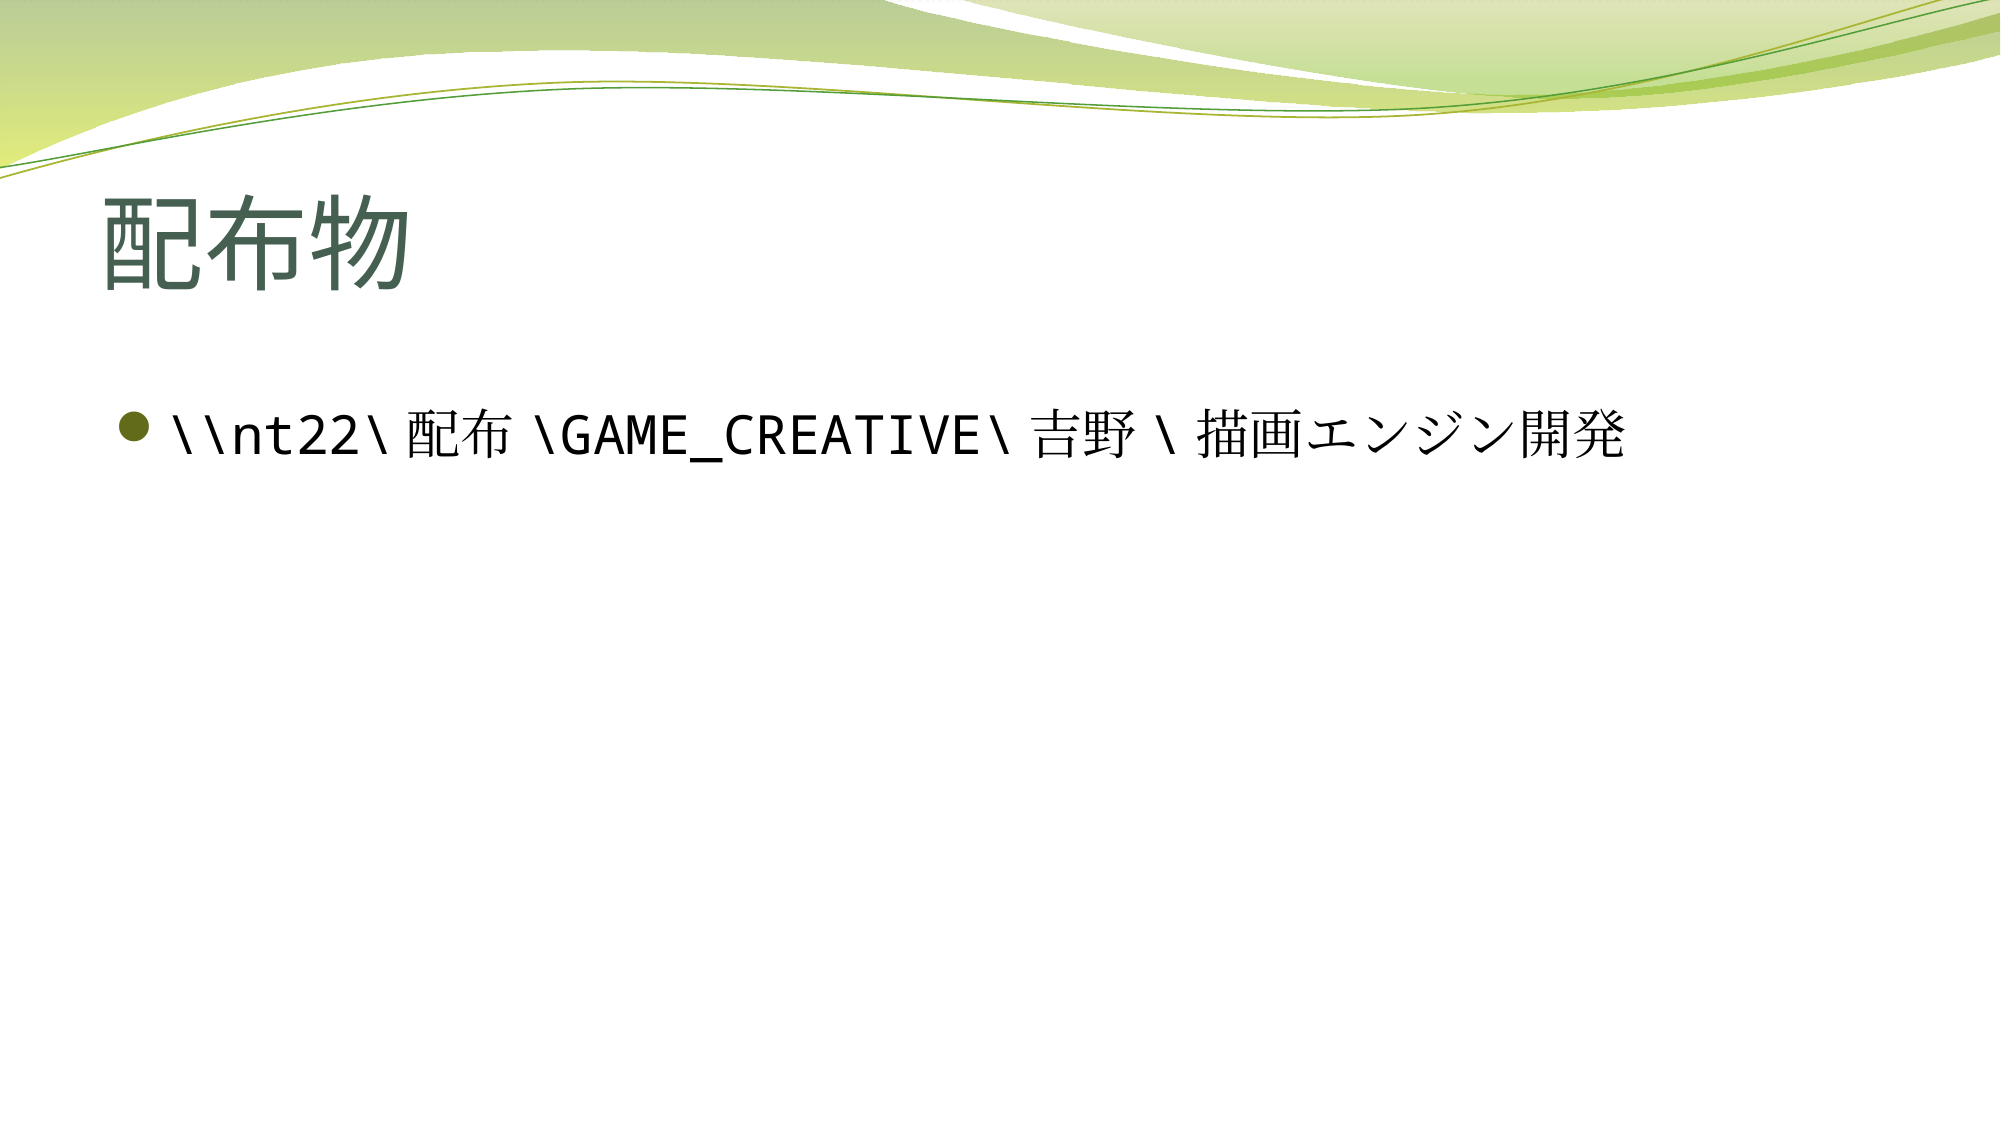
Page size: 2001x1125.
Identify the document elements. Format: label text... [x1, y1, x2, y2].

list \\nt22\配布\GAME_CREATIVE\吉野\描画エンジン開発 [99, 317, 1900, 1030]
title 配布物 [99, 115, 1900, 303]
